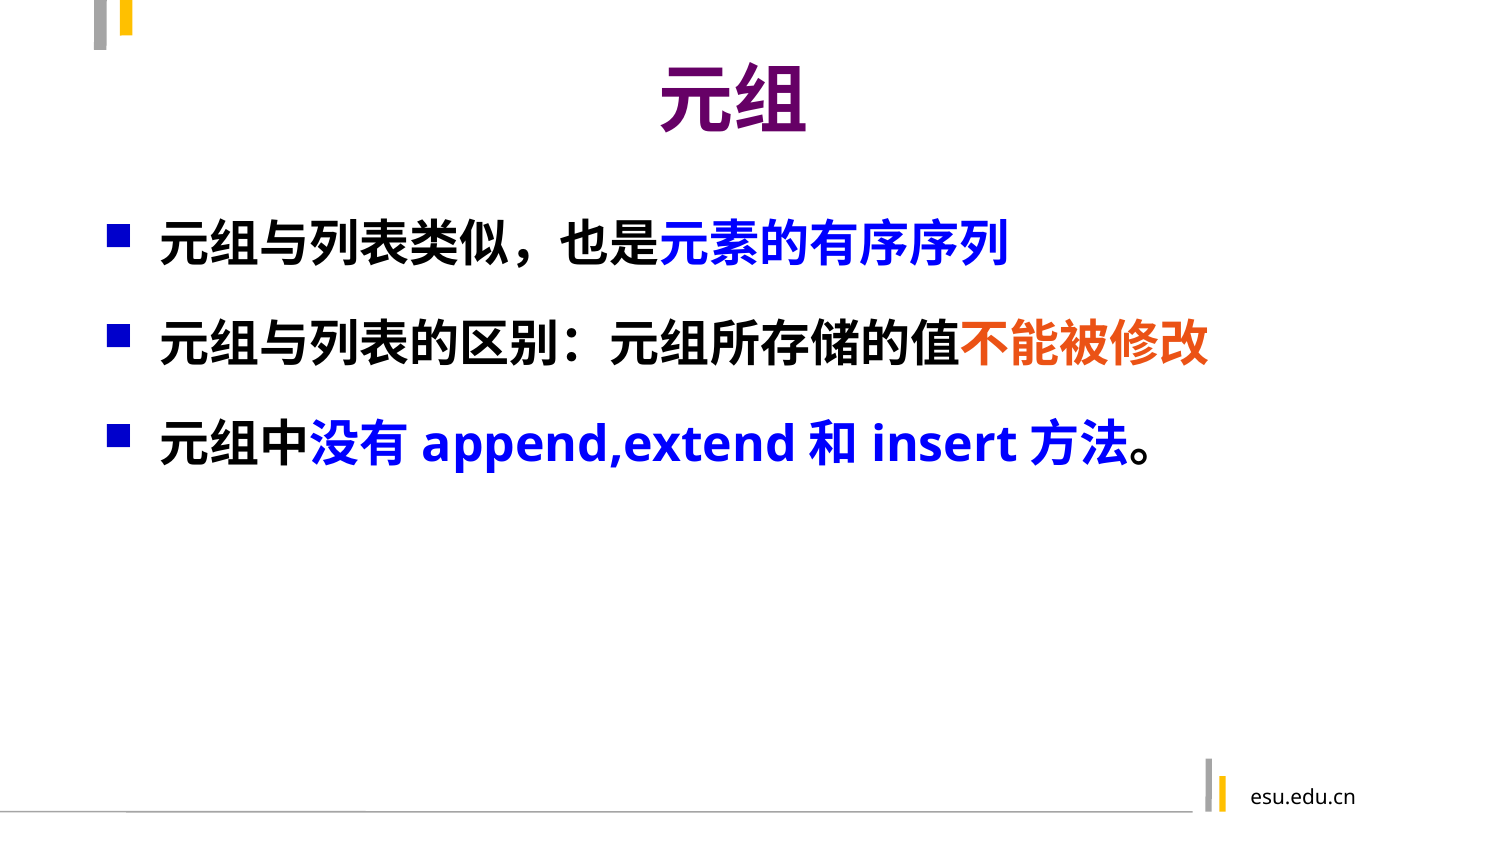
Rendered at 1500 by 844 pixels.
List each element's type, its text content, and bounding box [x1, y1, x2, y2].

title 元组 [227, 49, 1240, 144]
list 元组与列表类似，也是元素的有序序列 元组与列表的区别：元组所存储的值不能被修改 元组中没有append,extend和insert方法。 [88, 173, 1447, 788]
